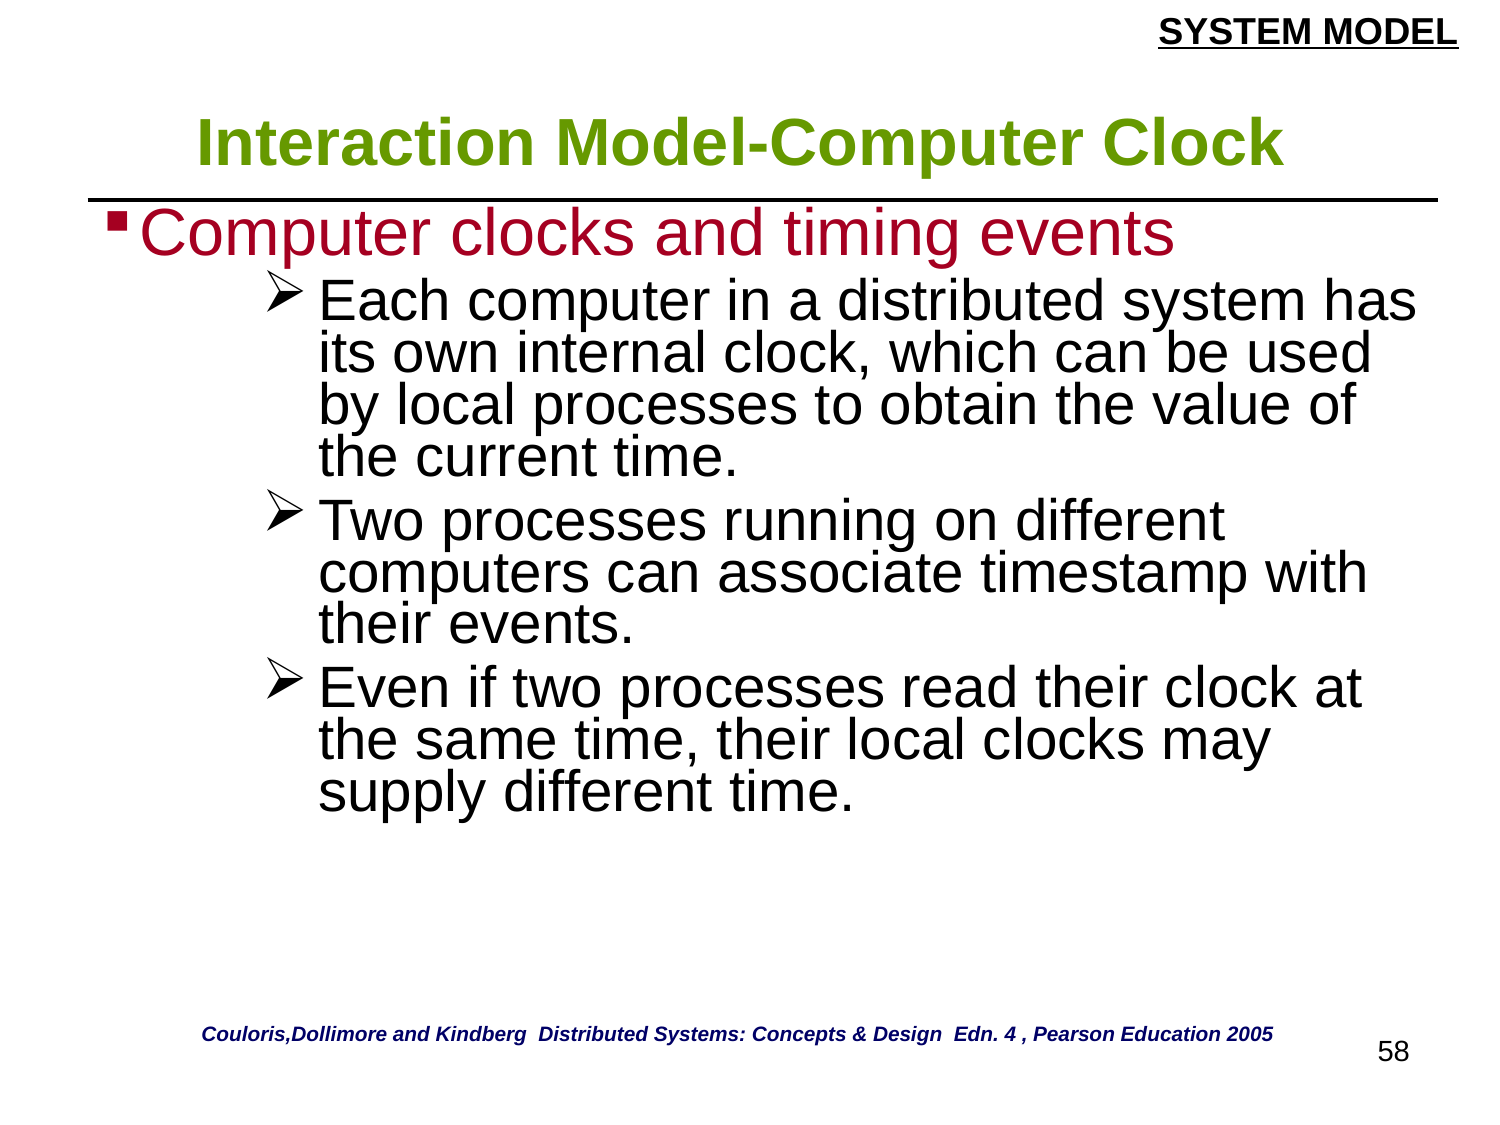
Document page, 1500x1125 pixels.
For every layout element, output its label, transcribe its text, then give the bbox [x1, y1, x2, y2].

slide_number 58 [1074, 1024, 1426, 1103]
table_header Computer clocks and timing events Each computer in a distributed system has its own internal clock, which can be used by local processes to obtain the value of the current time. Two processes running on different computers can associate timestamp with their events. Even if two processes read their clock at the same time, their local clocks may supply different time. [88, 202, 1438, 874]
text_box SYSTEM MODEL [1143, 0, 1484, 60]
text_box Couloris,Dollimore and Kindberg Distributed Systems: Concepts & Design Edn. 4 , Pearson Education 2005 [99, 1012, 1375, 1090]
title Interaction Model-Computer Clock [74, 37, 1426, 241]
